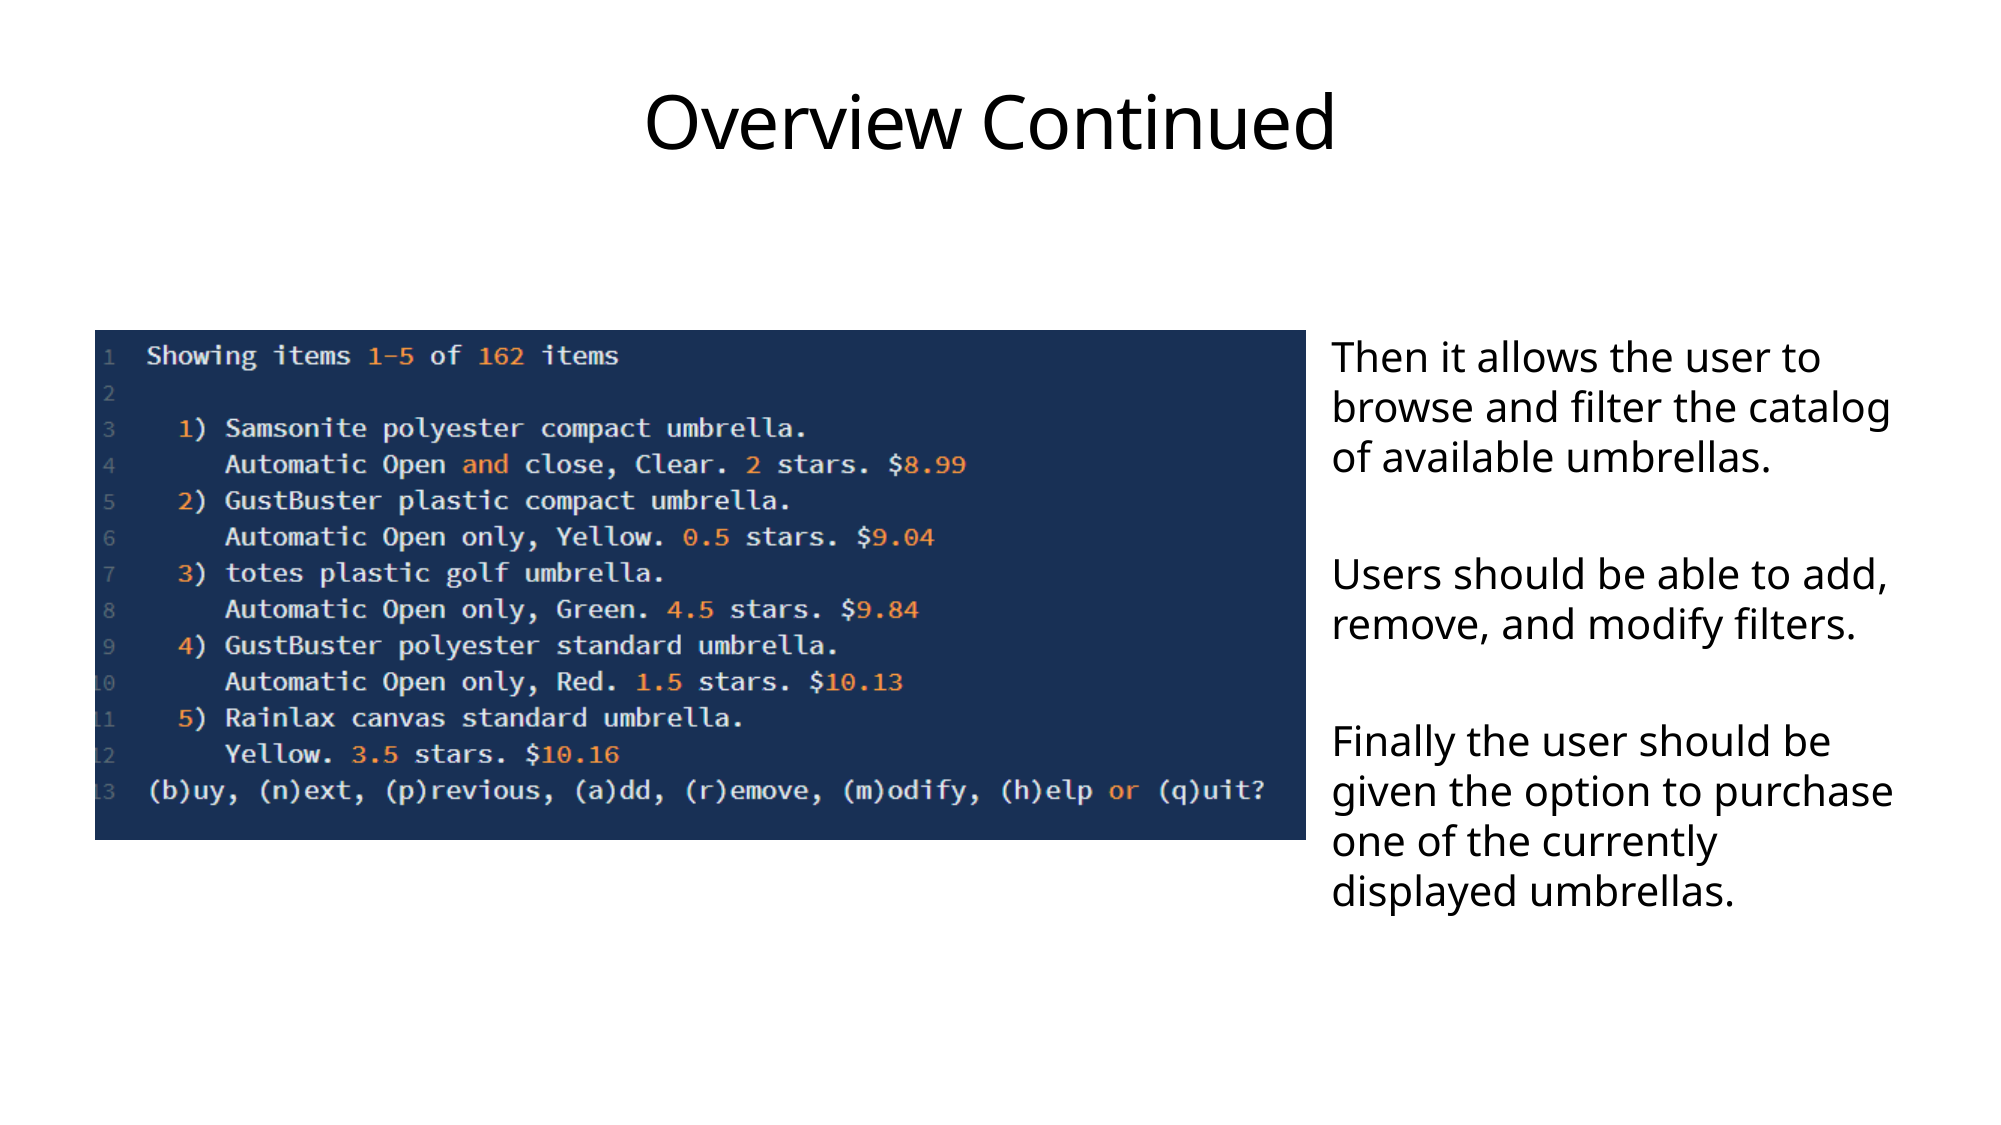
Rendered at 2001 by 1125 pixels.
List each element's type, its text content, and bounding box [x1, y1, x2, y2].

title Overview Continued [96, 75, 1904, 166]
picture [95, 330, 1306, 840]
text_box Then it allows the user to browse and filter the catalog of available umbrellas. Users should be able to add, remove, and modify filters. Finally the user should be given the option to purchase one of the currently displayed umbrellas. [1331, 331, 1905, 1029]
